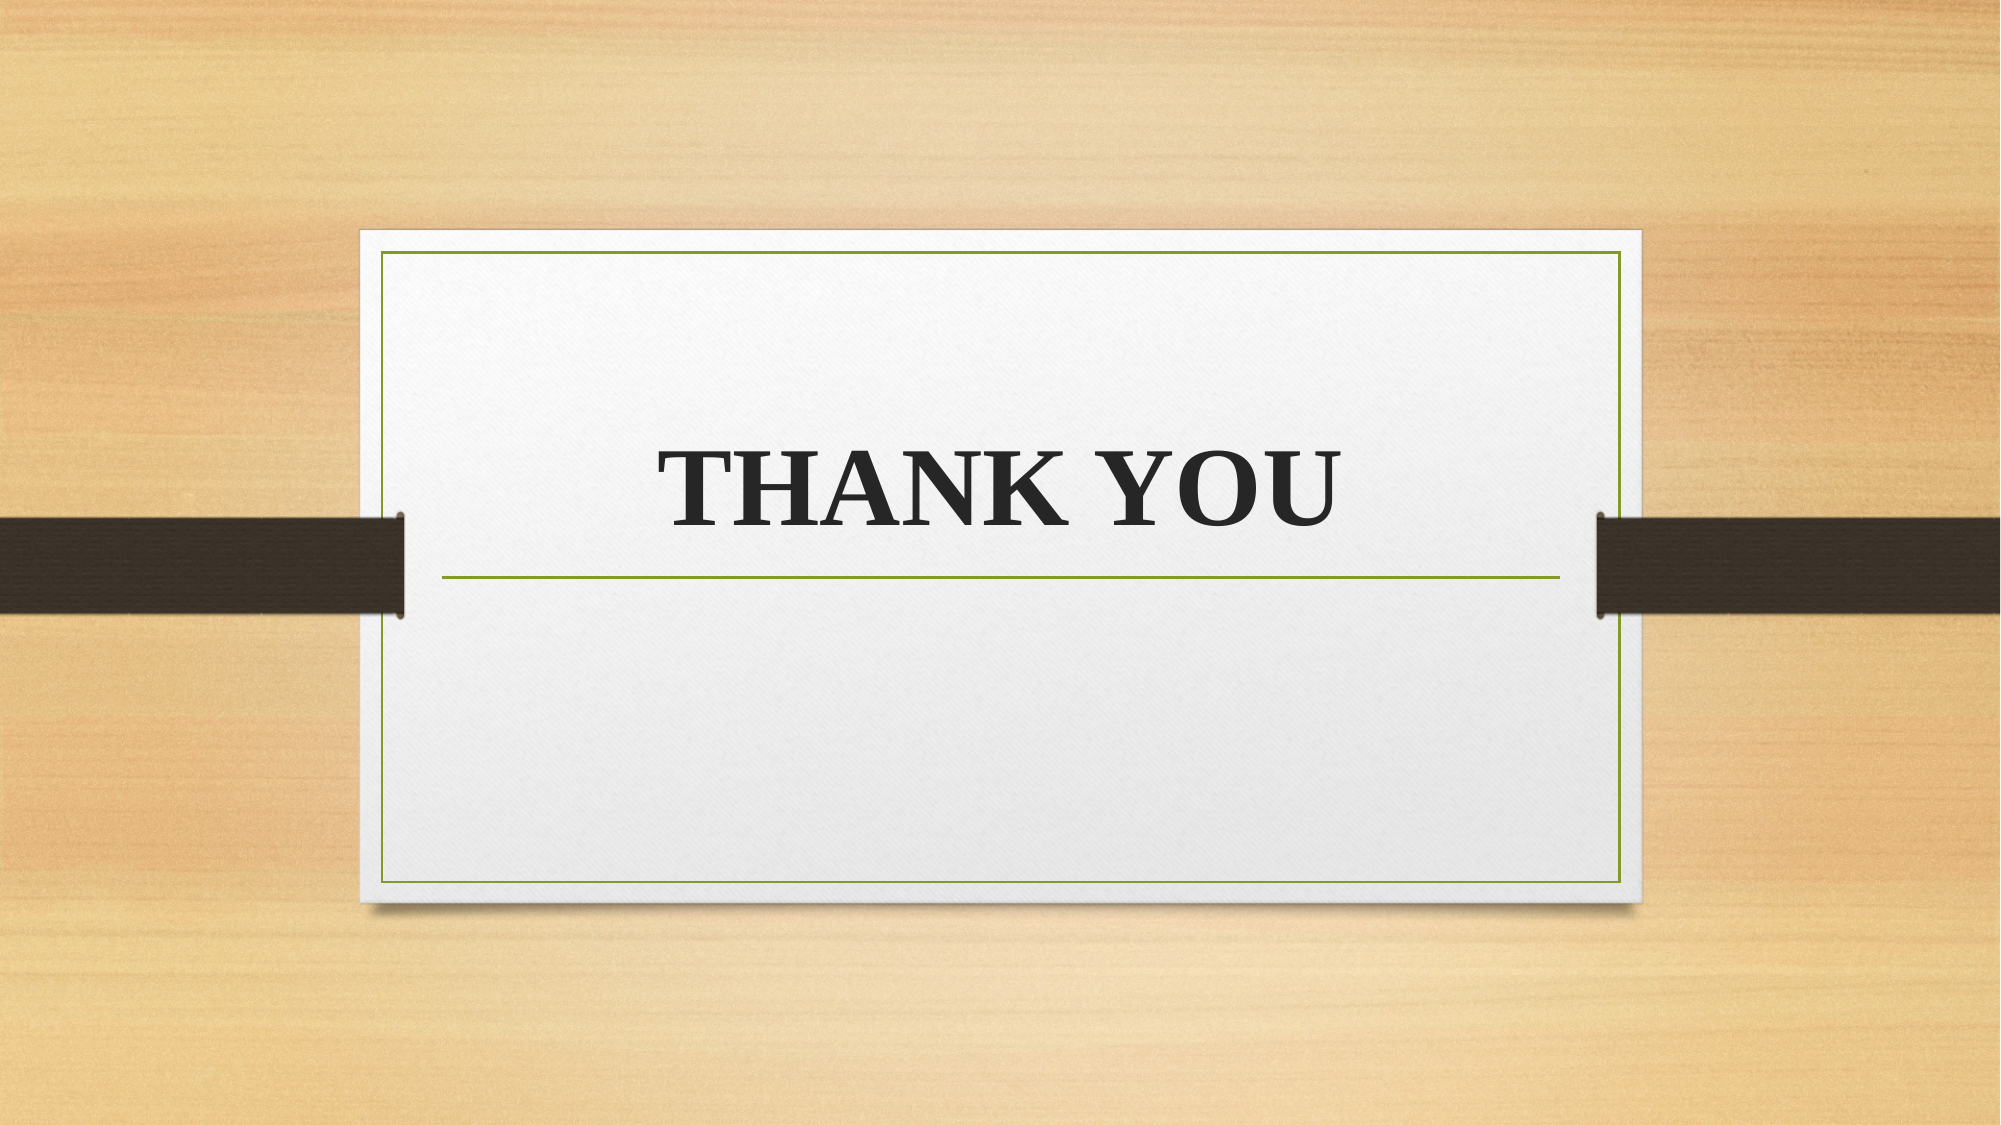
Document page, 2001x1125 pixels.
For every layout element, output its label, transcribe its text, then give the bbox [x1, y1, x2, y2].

picture [0, 0, 2001, 1125]
title THANK YOU [441, 306, 1560, 556]
